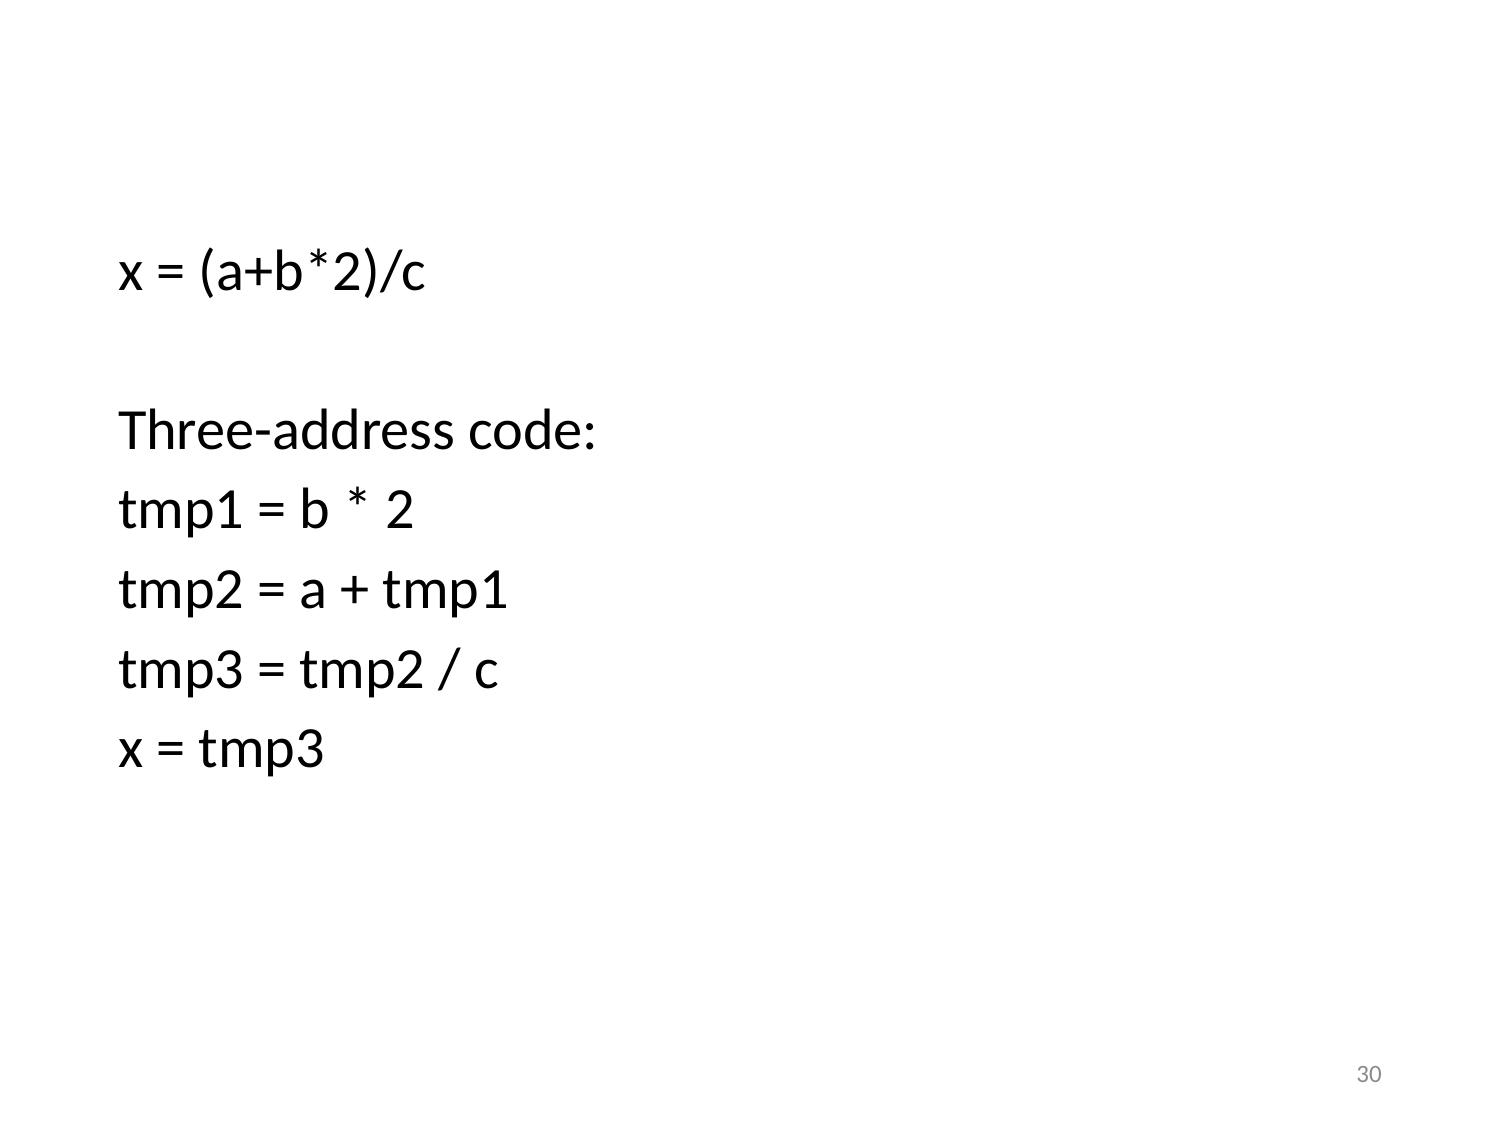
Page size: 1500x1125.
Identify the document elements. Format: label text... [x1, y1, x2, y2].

slide_number 30 [1059, 1042, 1397, 1103]
list x = (a+b*2)/c Three-address code: tmp1 = b * 2 tmp2 = a + tmp1 tmp3 = tmp2 / c x = tmp3 [103, 232, 1397, 1014]
